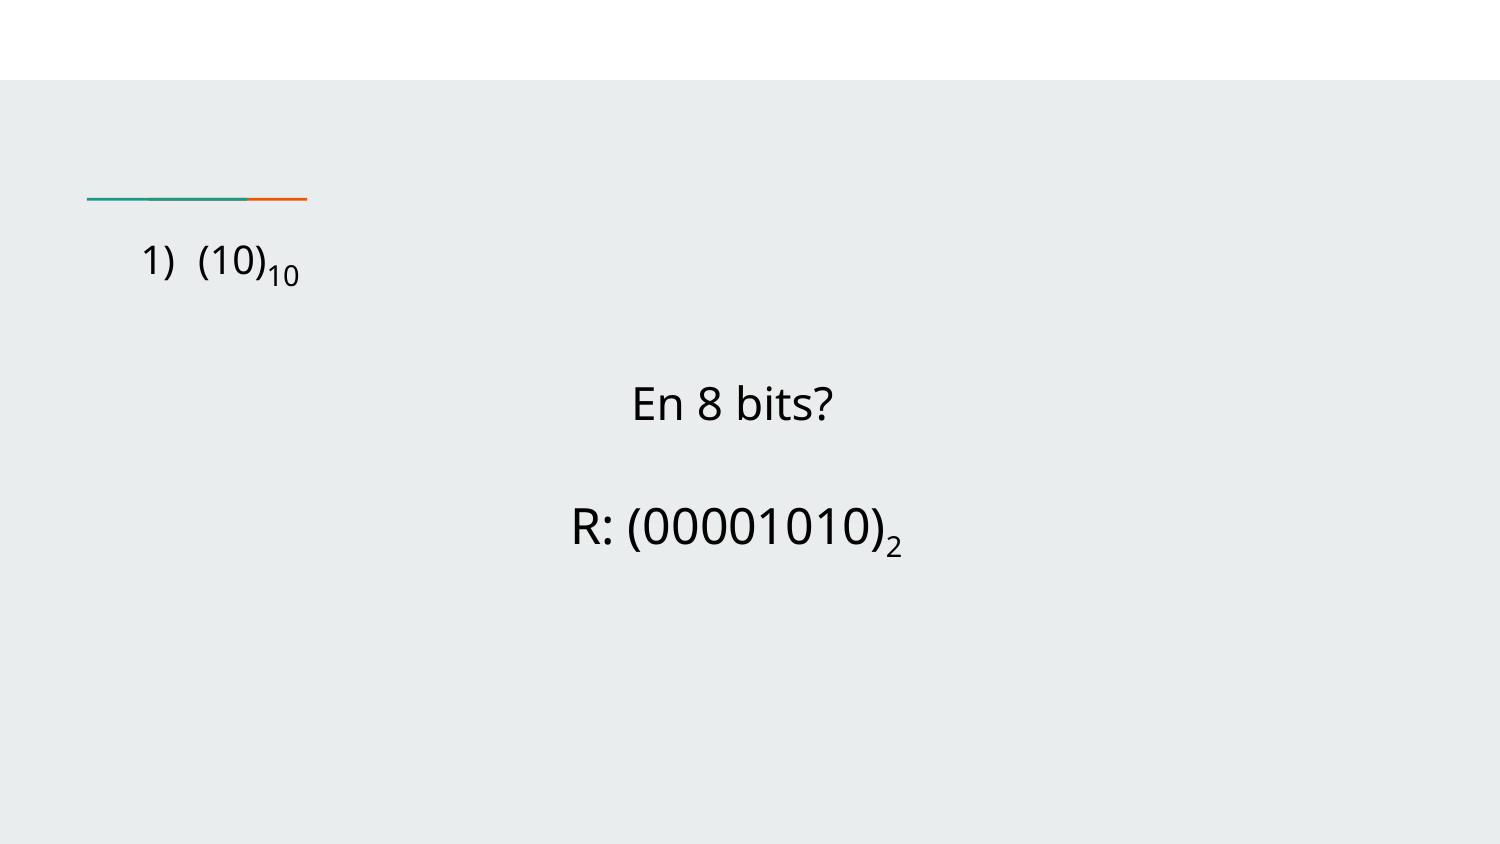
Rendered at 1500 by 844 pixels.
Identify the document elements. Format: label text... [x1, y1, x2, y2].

text_box R: (00001010)2 [555, 479, 945, 578]
text_box En 8 bits? [616, 359, 884, 445]
text_box (10)10 [107, 209, 600, 308]
